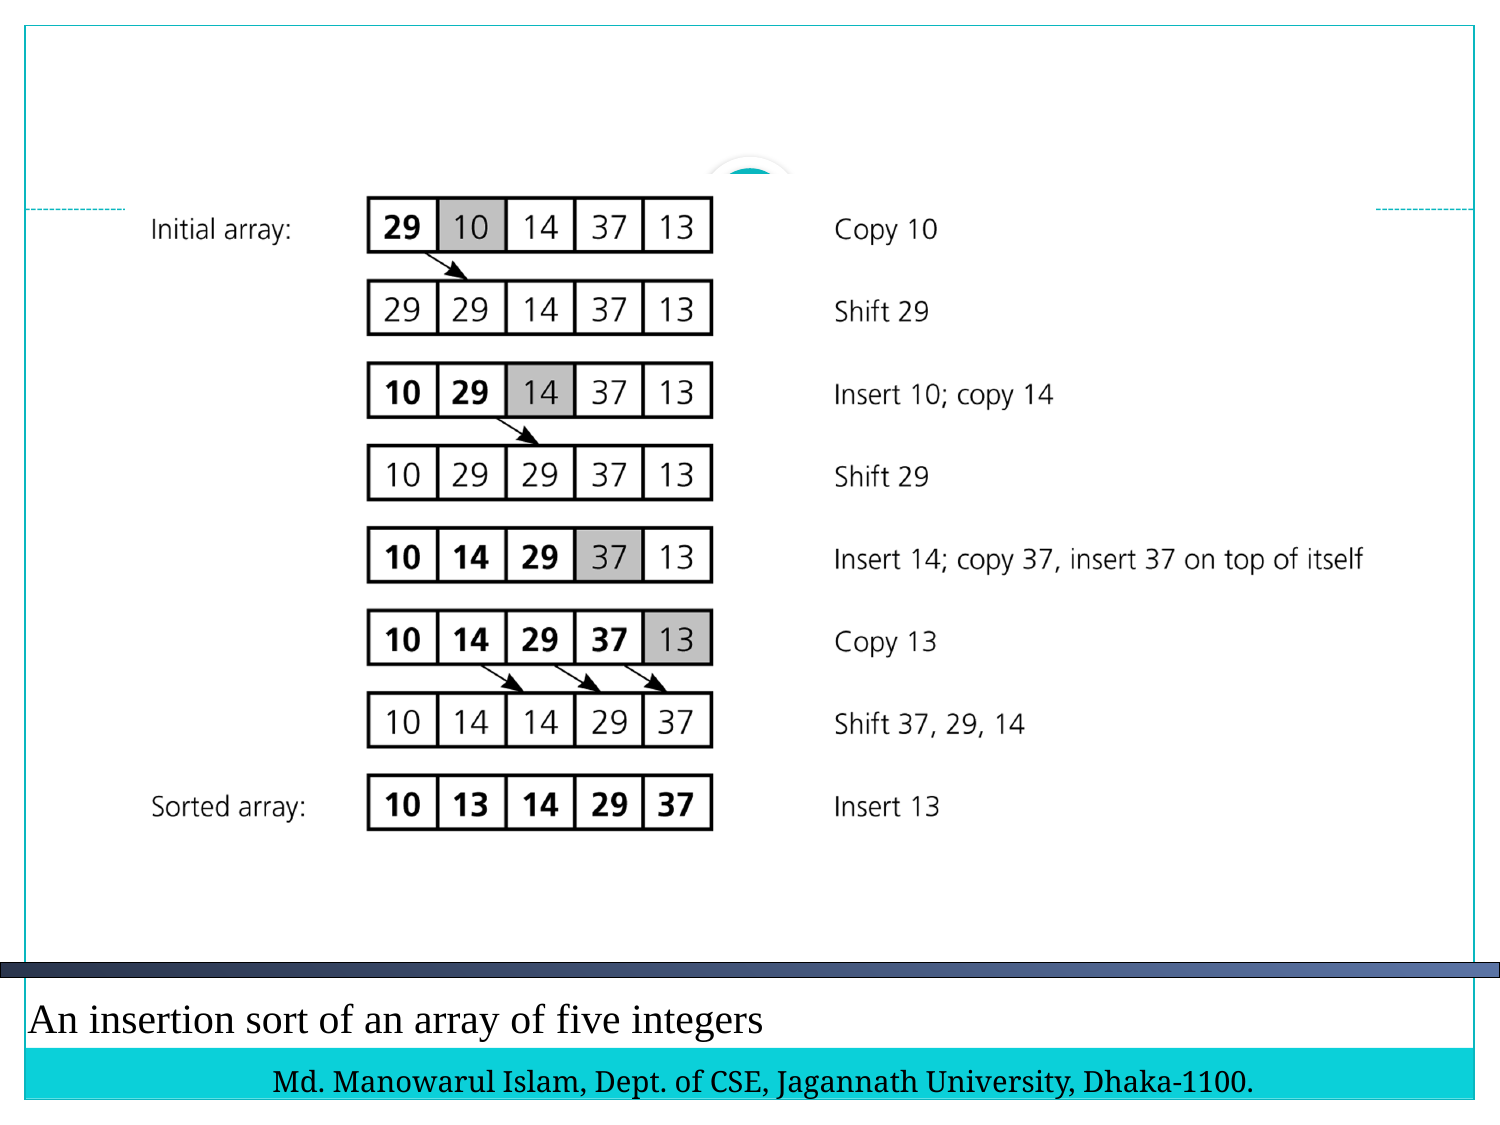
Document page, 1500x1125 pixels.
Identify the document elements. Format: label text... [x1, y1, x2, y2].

picture [124, 174, 1376, 849]
text_box [0, 962, 1500, 978]
text_box An insertion sort of an array of five integers [12, 984, 1500, 1050]
